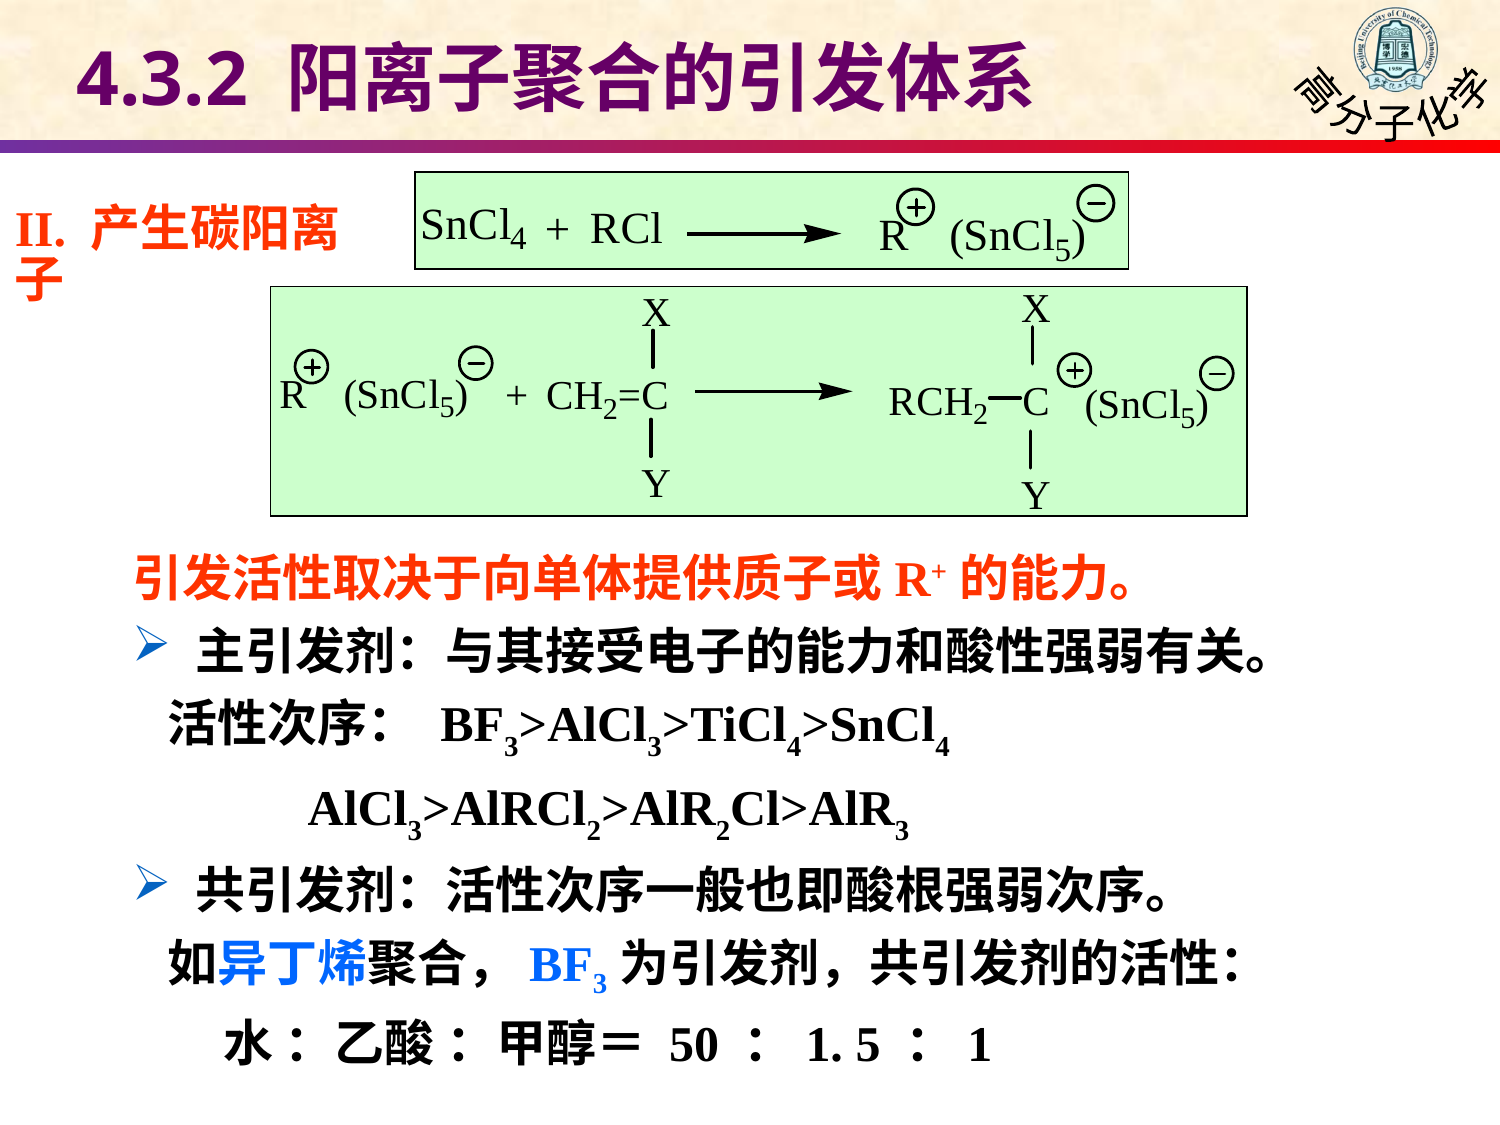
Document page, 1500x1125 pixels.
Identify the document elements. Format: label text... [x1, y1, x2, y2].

text_box 4.3.2 阳离子聚合的引发体系 [61, 22, 1051, 128]
text_box [1396, 0, 1500, 140]
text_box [415, 172, 1128, 269]
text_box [1300, 0, 1489, 125]
text_box [0, 140, 1500, 153]
text_box [0, 0, 1392, 140]
text_box 引发活性取决于向单体提供质子或R+的能力。 主引发剂：与其接受电子的能力和酸性强弱有关。 活性次序： BF3>AlCl3>TiCl4>SnCl4 AlCl3>AlRCl2>AlR2Cl>AlR3 共引发剂：活性次序一般也即酸根强弱次序。 如异丁烯聚合，BF3为引发剂，共引发剂的活性： 水 ：乙酸 ：甲醇＝ 50 ：1. 5 ：1 [117, 533, 1406, 1080]
text_box II. 产生碳阳离子 [0, 198, 402, 315]
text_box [271, 287, 1247, 516]
